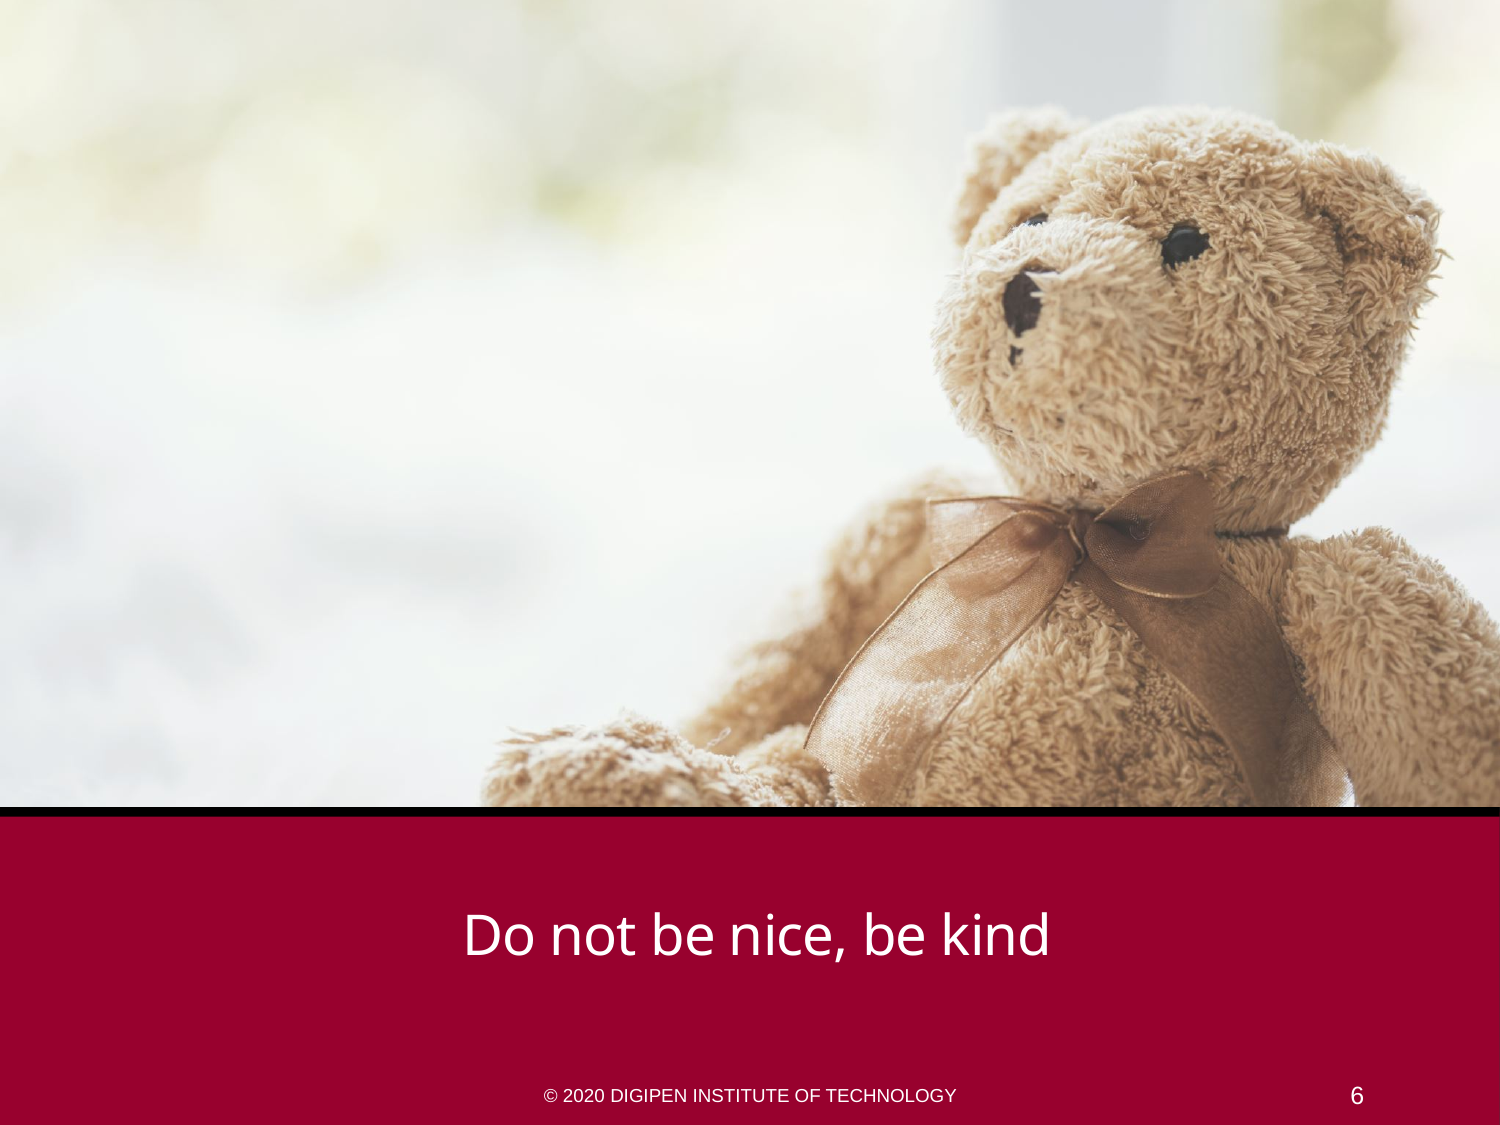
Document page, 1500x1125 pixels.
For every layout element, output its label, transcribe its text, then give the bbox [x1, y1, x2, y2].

slide_number 6 [1218, 1064, 1380, 1125]
picture [0, 0, 1500, 807]
title Do not be nice, be kind [135, 832, 1380, 968]
footer © 2020 DigiPen Institute of Technology [453, 1064, 1047, 1125]
